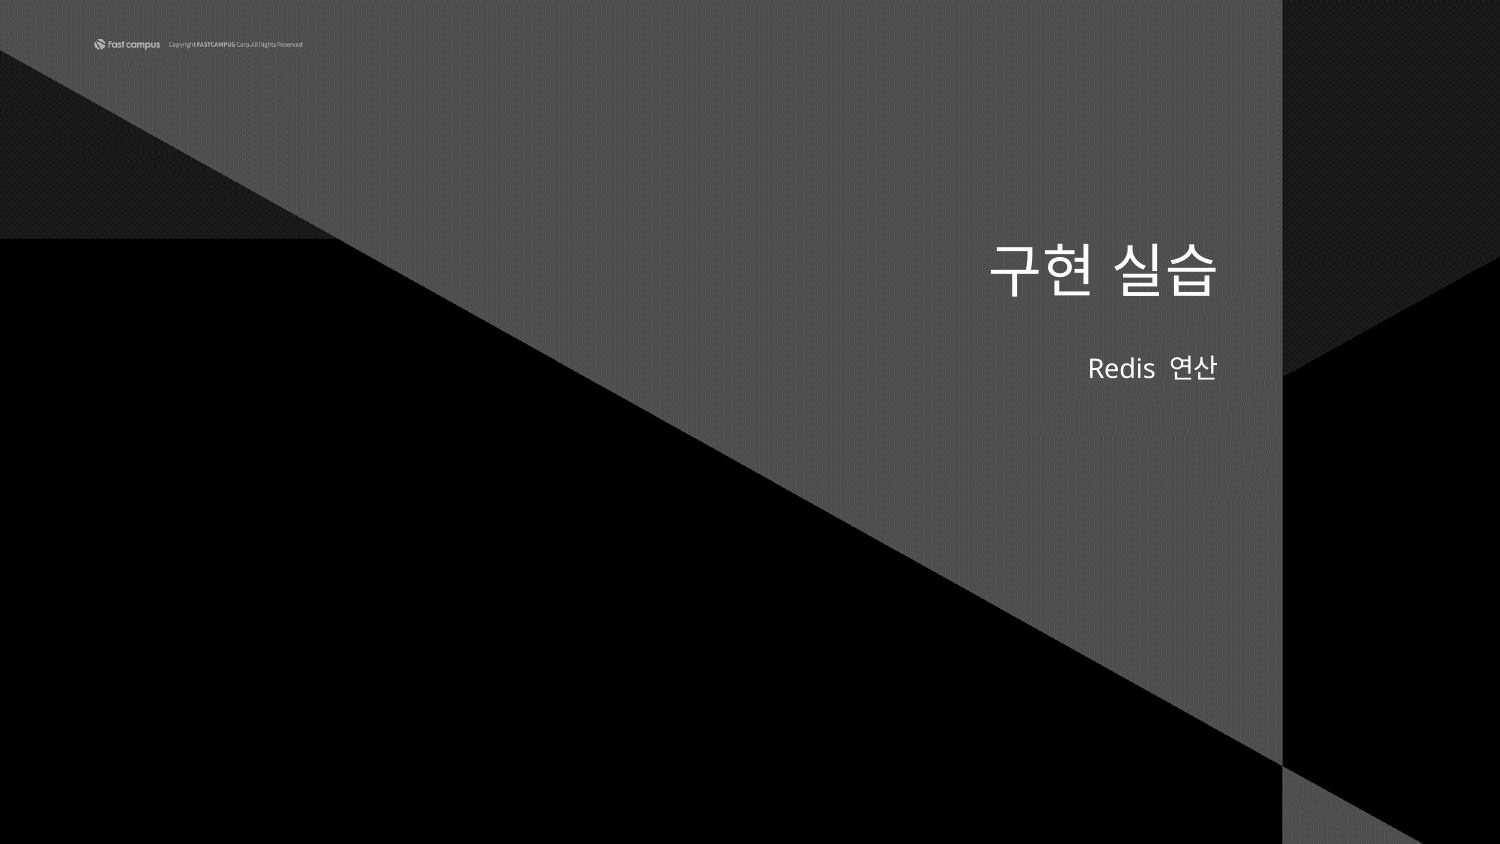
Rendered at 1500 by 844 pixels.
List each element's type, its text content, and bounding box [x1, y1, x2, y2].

subtitle Redis 연산 [108, 328, 1234, 391]
picture [0, 0, 1500, 844]
title 구현 실습 [108, 222, 1234, 326]
